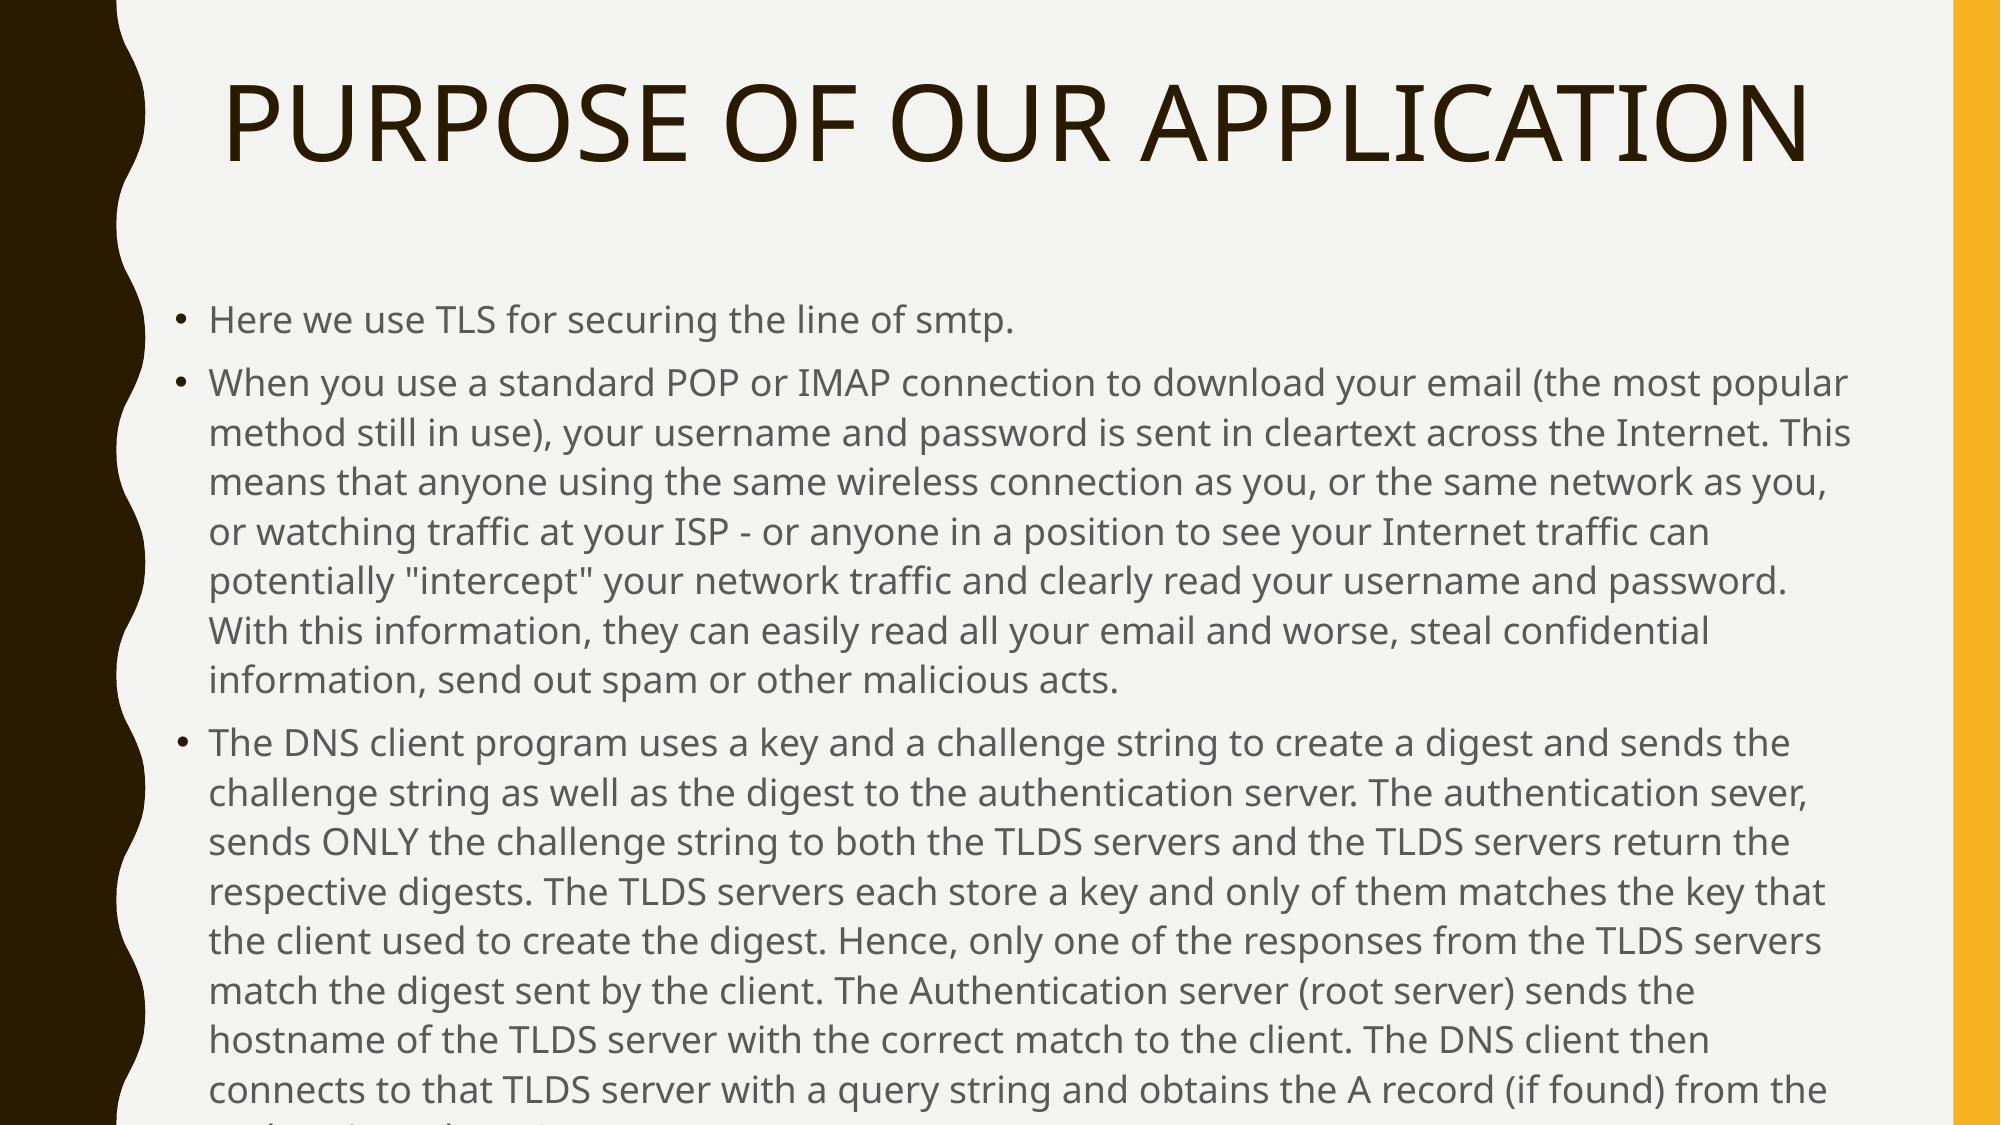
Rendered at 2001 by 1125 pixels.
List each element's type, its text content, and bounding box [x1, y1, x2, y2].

title PURPOSE OF OUR APPLICATION [205, 62, 1875, 284]
list Here we use TLS for securing the line of smtp. When you use a standard POP or IMAP connection to download your email (the most popular method still in use), your username and password is sent in cleartext across the Internet. This means that anyone using the same wireless connection as you, or the same network as you, or watching traffic at your ISP - or anyone in a position to see your Internet traffic can potentially "intercept" your network traffic and clearly read your username and password. With this information, they can easily read all your email and worse, steal confidential information, send out spam or other malicious acts. The DNS client program uses a key and a challenge string to create a digest and sends the challenge string as well as the digest to the authentication server. The authentication sever, sends ONLY the challenge string to both the TLDS servers and the TLDS servers return the respective digests. The TLDS servers each store a key and only of them matches the key that the client used to create the digest. Hence, only one of the responses from the TLDS servers match the digest sent by the client. The Authentication server (root server) sends the hostname of the TLDS server with the correct match to the client. The DNS client then connects to that TLDS server with a query string and obtains the A record (if found) from the authenticated TLDS server. [159, 284, 1891, 1125]
